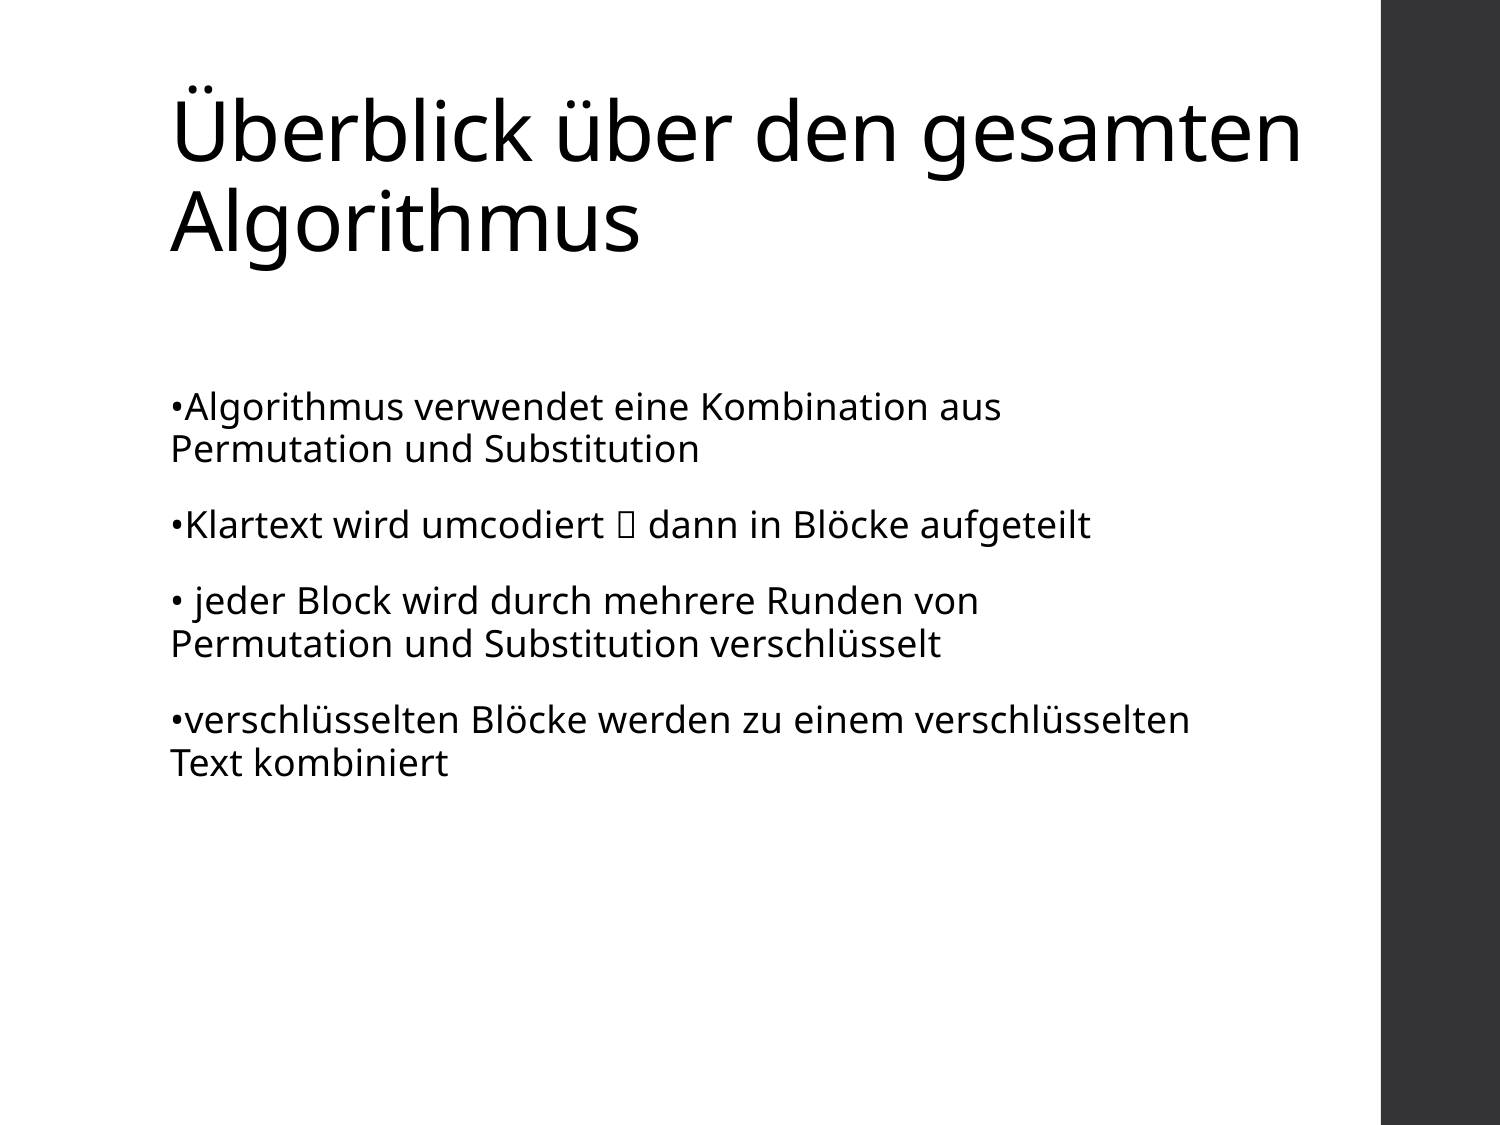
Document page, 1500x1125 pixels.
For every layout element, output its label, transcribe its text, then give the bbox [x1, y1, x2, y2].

title Überblick über den gesamten Algorithmus [155, 60, 1348, 278]
list •Algorithmus verwendet eine Kombination aus Permutation und Substitution •Klartext wird umcodiert  dann in Blöcke aufgeteilt • jeder Block wird durch mehrere Runden von Permutation und Substitution verschlüsselt •verschlüsselten Blöcke werden zu einem verschlüsselten Text kombiniert [155, 299, 1213, 1014]
